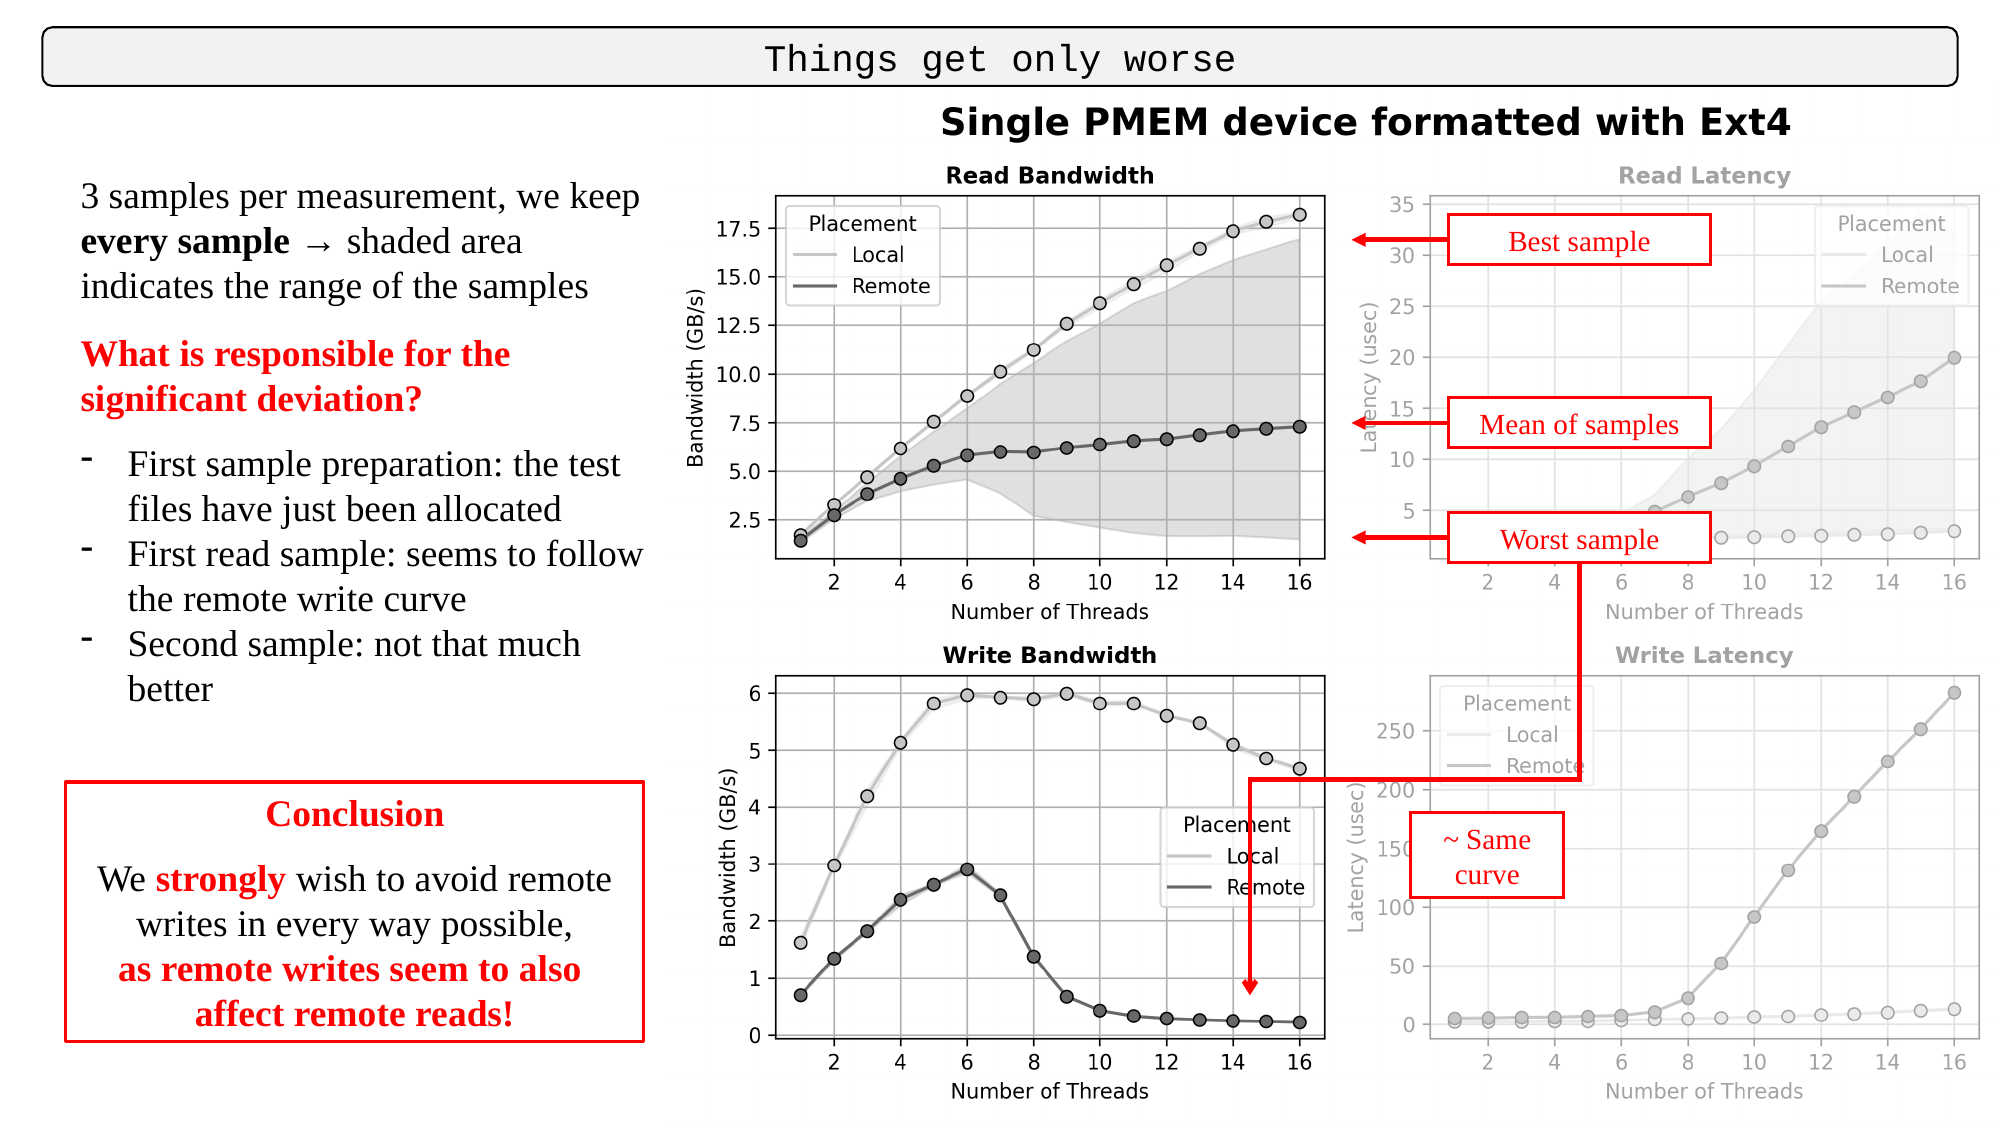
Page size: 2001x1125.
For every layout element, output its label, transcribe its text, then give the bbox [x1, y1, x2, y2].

text_box What is responsible for the significant deviation? First sample preparation: the test files have just been allocated First read sample: seems to follow the remote write curve Second sample: not that much better [65, 321, 663, 716]
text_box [1198, 614, 1632, 944]
picture [663, 85, 2000, 1125]
text_box Conclusion We strongly wish to avoid remote writes in every way possible, as remote writes seem to also affect remote reads! [65, 781, 644, 1042]
text_box 3 samples per measurement, we keep every sample → shaded area indicates the range of the samples [65, 163, 657, 314]
text_box Things get only worse [41, 26, 1959, 87]
